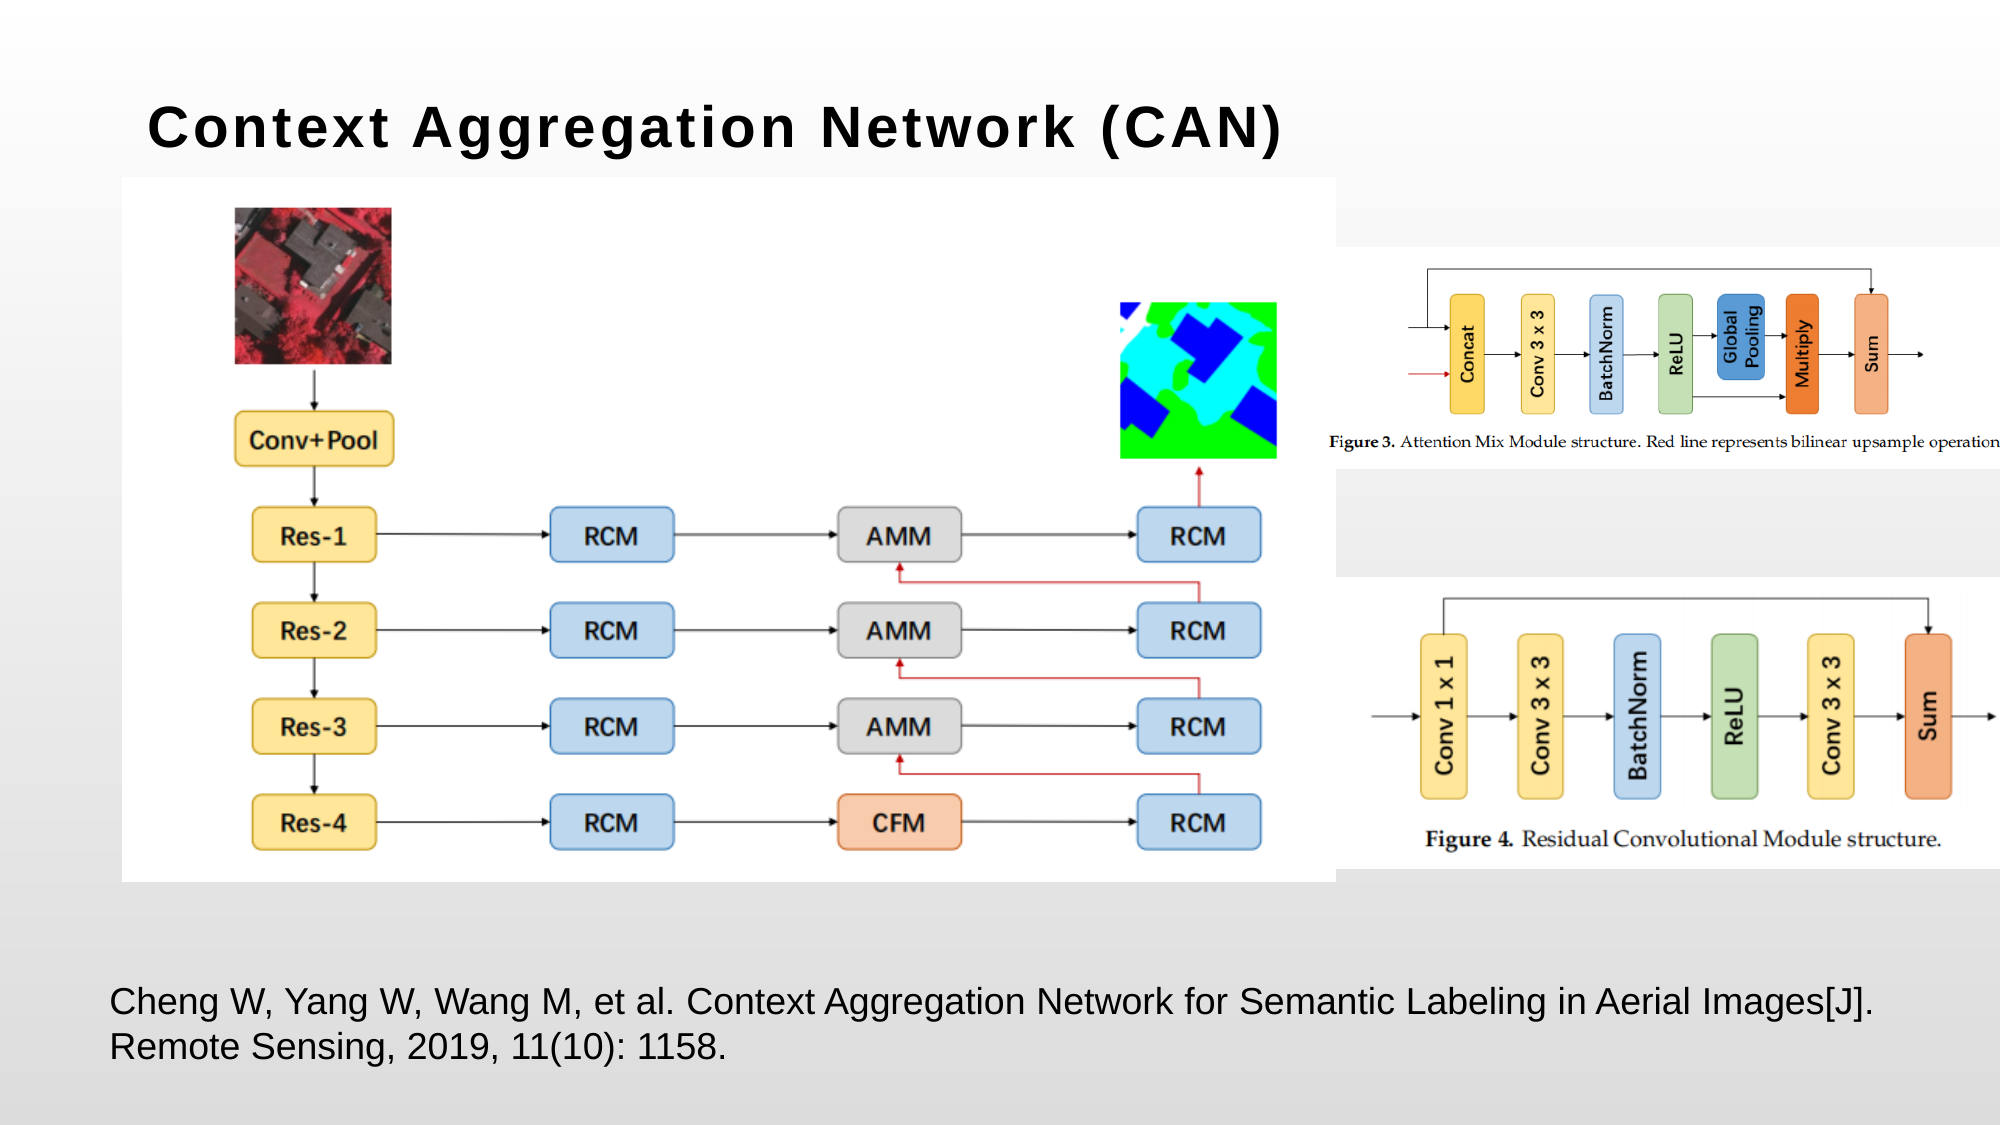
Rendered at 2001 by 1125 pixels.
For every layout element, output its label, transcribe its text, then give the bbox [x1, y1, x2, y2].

picture [1302, 247, 2000, 469]
title Context Aggregation Network (CAN) [109, 70, 1891, 178]
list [122, 177, 1336, 882]
text_box Cheng W, Yang W, Wang M, et al. Context Aggregation Network for Semantic Labeling in Aerial Images[J]. Remote Sensing, 2019, 11(10): 1158. [94, 969, 1891, 1075]
picture [1335, 577, 2000, 869]
